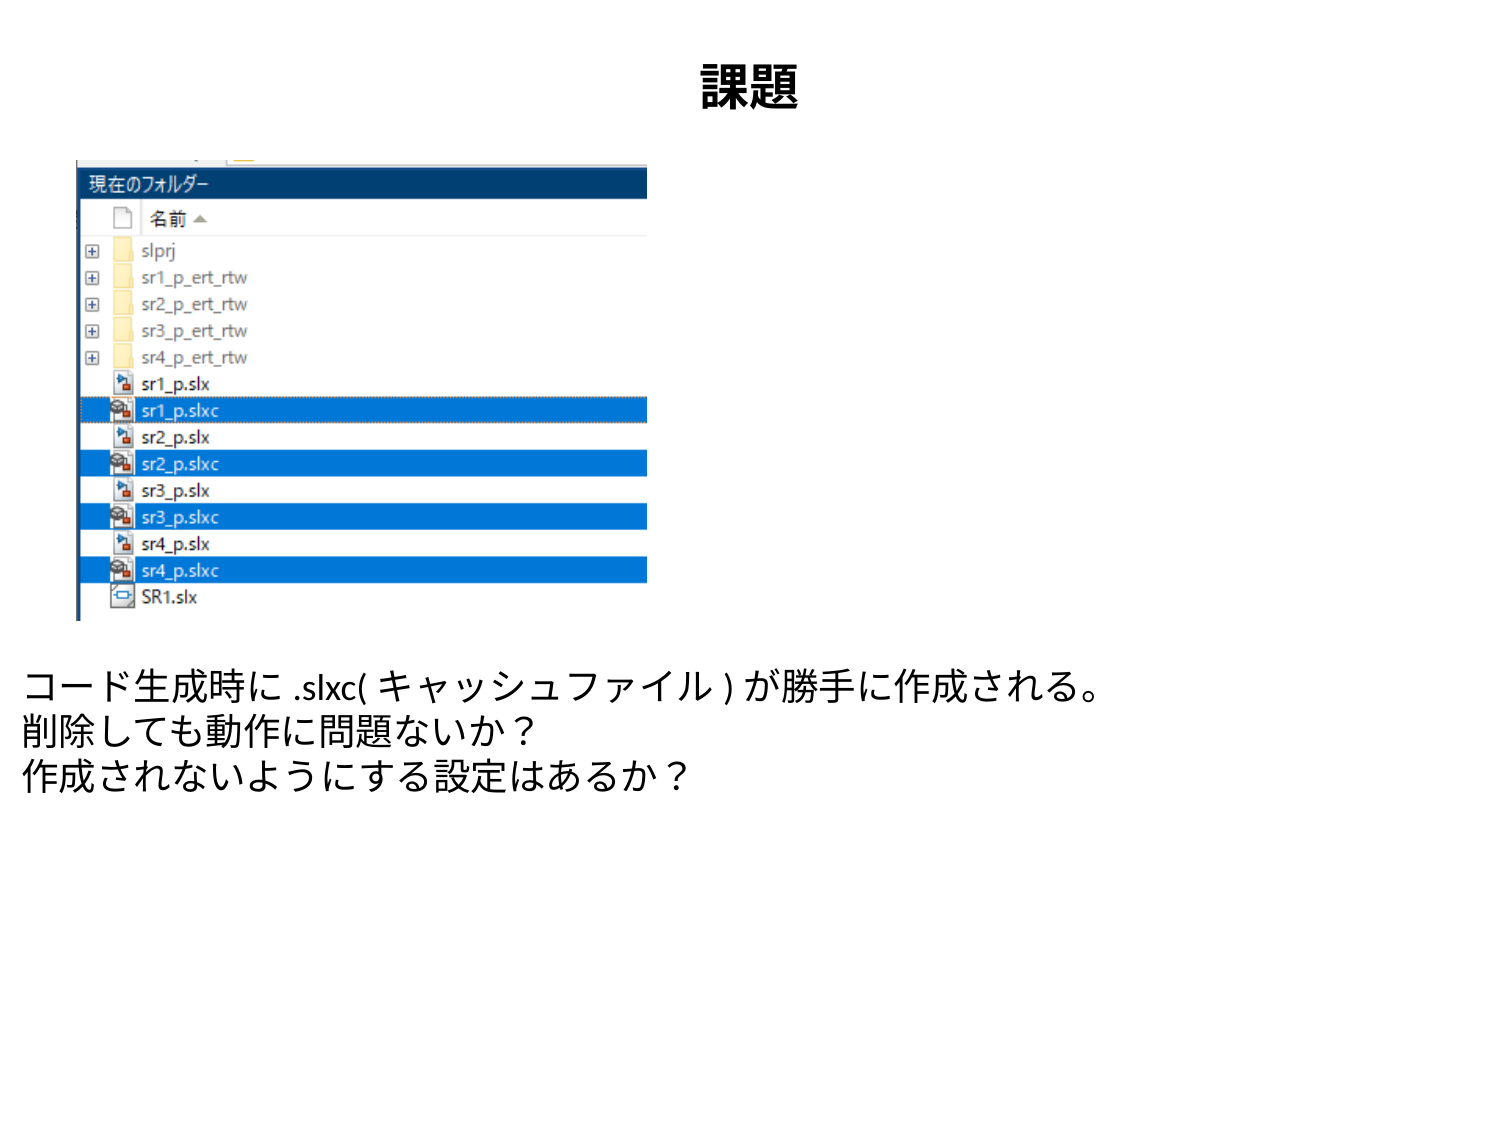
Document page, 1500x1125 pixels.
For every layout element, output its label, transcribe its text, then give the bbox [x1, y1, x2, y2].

picture [76, 160, 648, 621]
title 課題 [75, 45, 1425, 126]
text_box コード生成時に.slxc(キャッシュファイル)が勝手に作成される。 削除しても動作に問題ないか？ 作成されないようにする設定はあるか？ [6, 655, 1134, 806]
